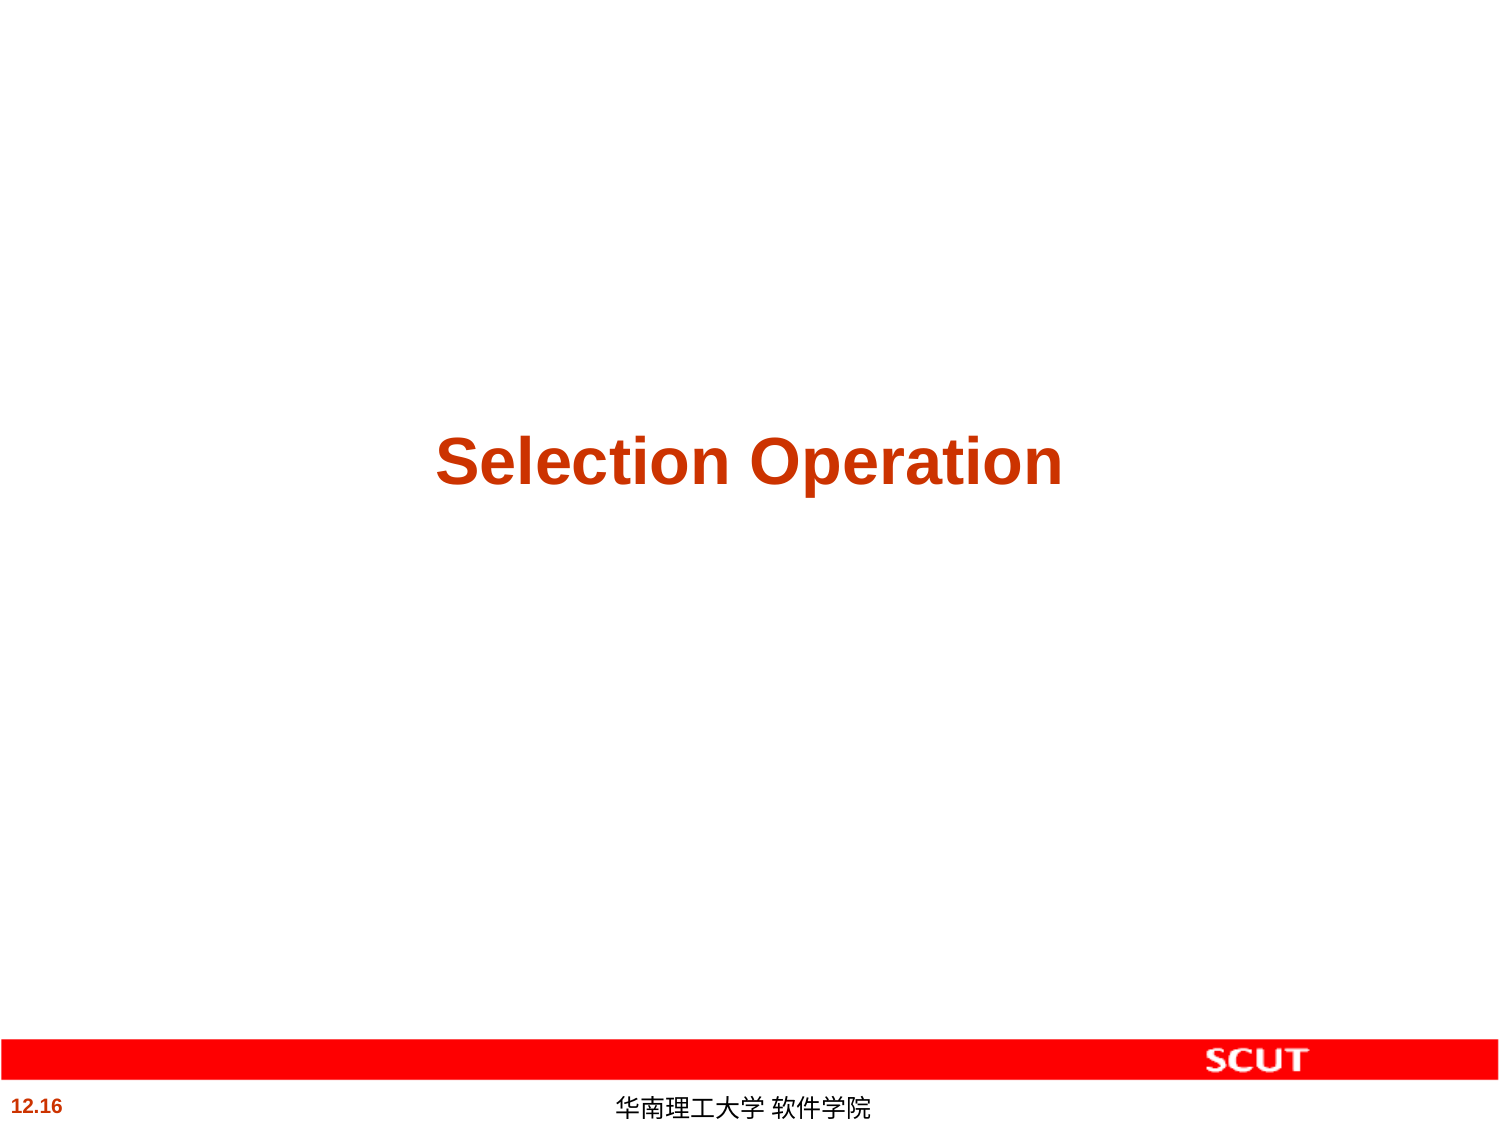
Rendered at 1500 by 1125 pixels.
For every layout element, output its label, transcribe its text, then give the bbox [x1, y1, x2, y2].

picture [0, 1038, 1500, 1083]
text_box Selection Operation [402, 410, 1098, 511]
